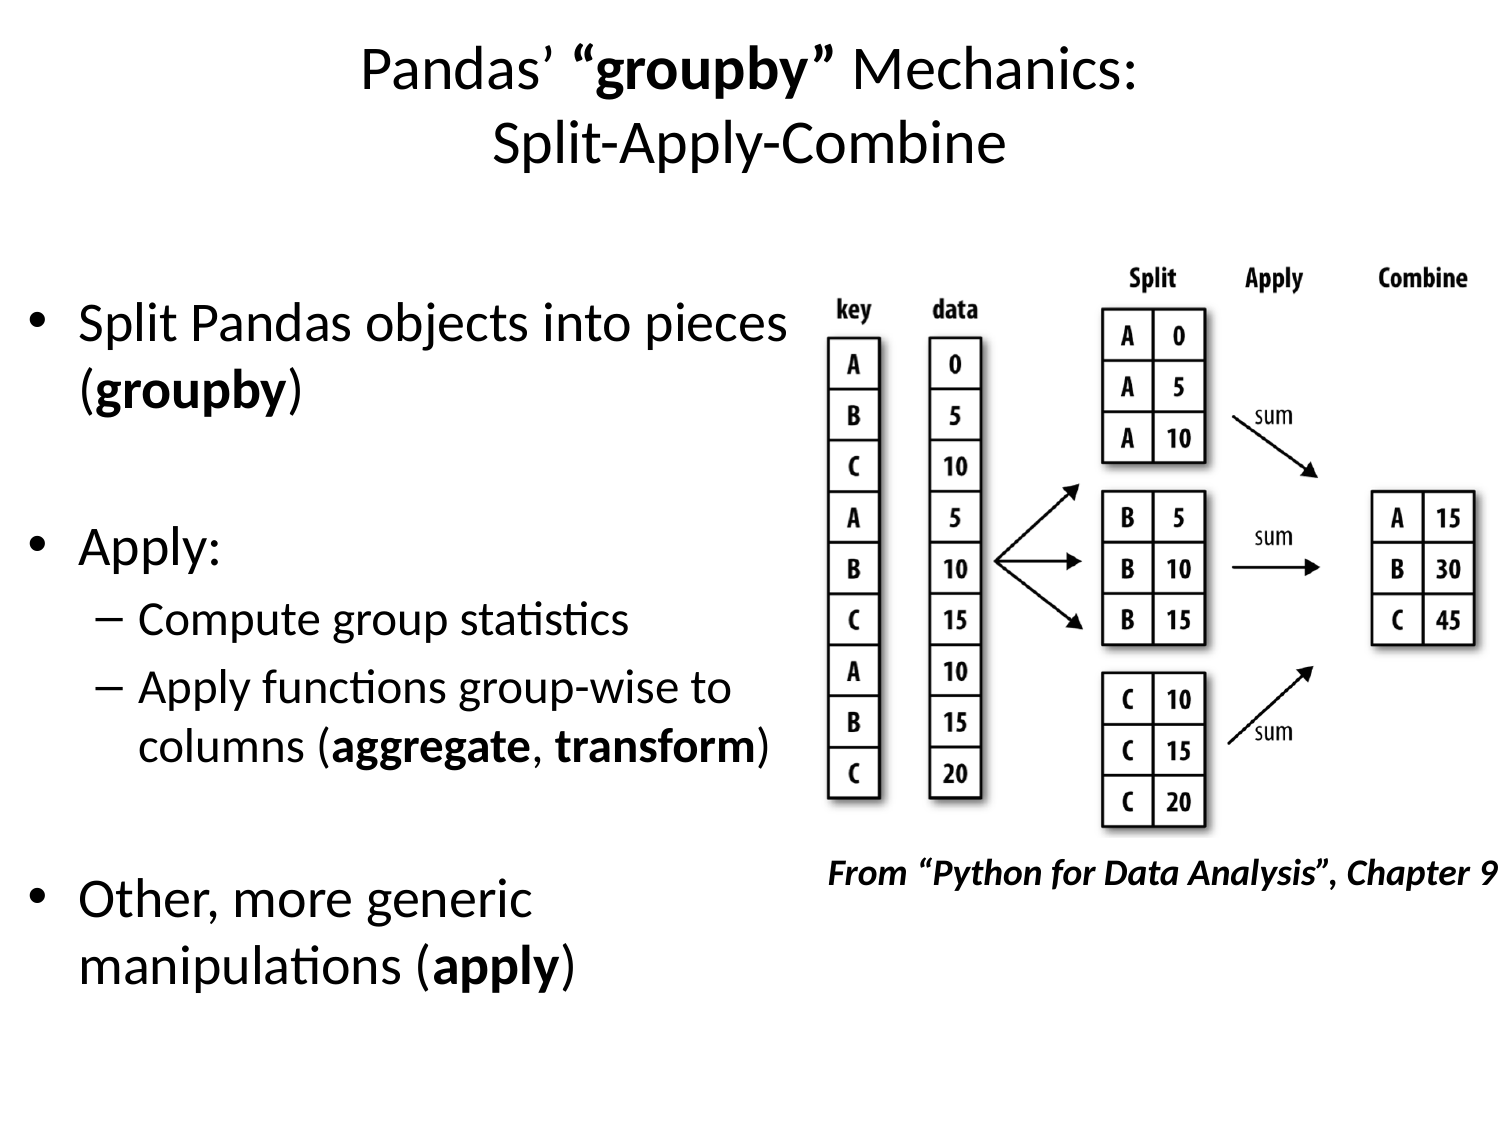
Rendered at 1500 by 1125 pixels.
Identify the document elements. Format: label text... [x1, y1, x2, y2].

title Pandas’ “groupby” Mechanics: Split-Apply-Combine [75, 18, 1425, 185]
picture [804, 261, 1490, 839]
list Split Pandas objects into pieces (groupby) Apply: Compute group statistics Apply functions group-wise to columns (aggregate, transform) Other, more generic manipulations (apply) [12, 278, 806, 1021]
text_box From “Python for Data Analysis”, Chapter 9 [812, 840, 1500, 910]
